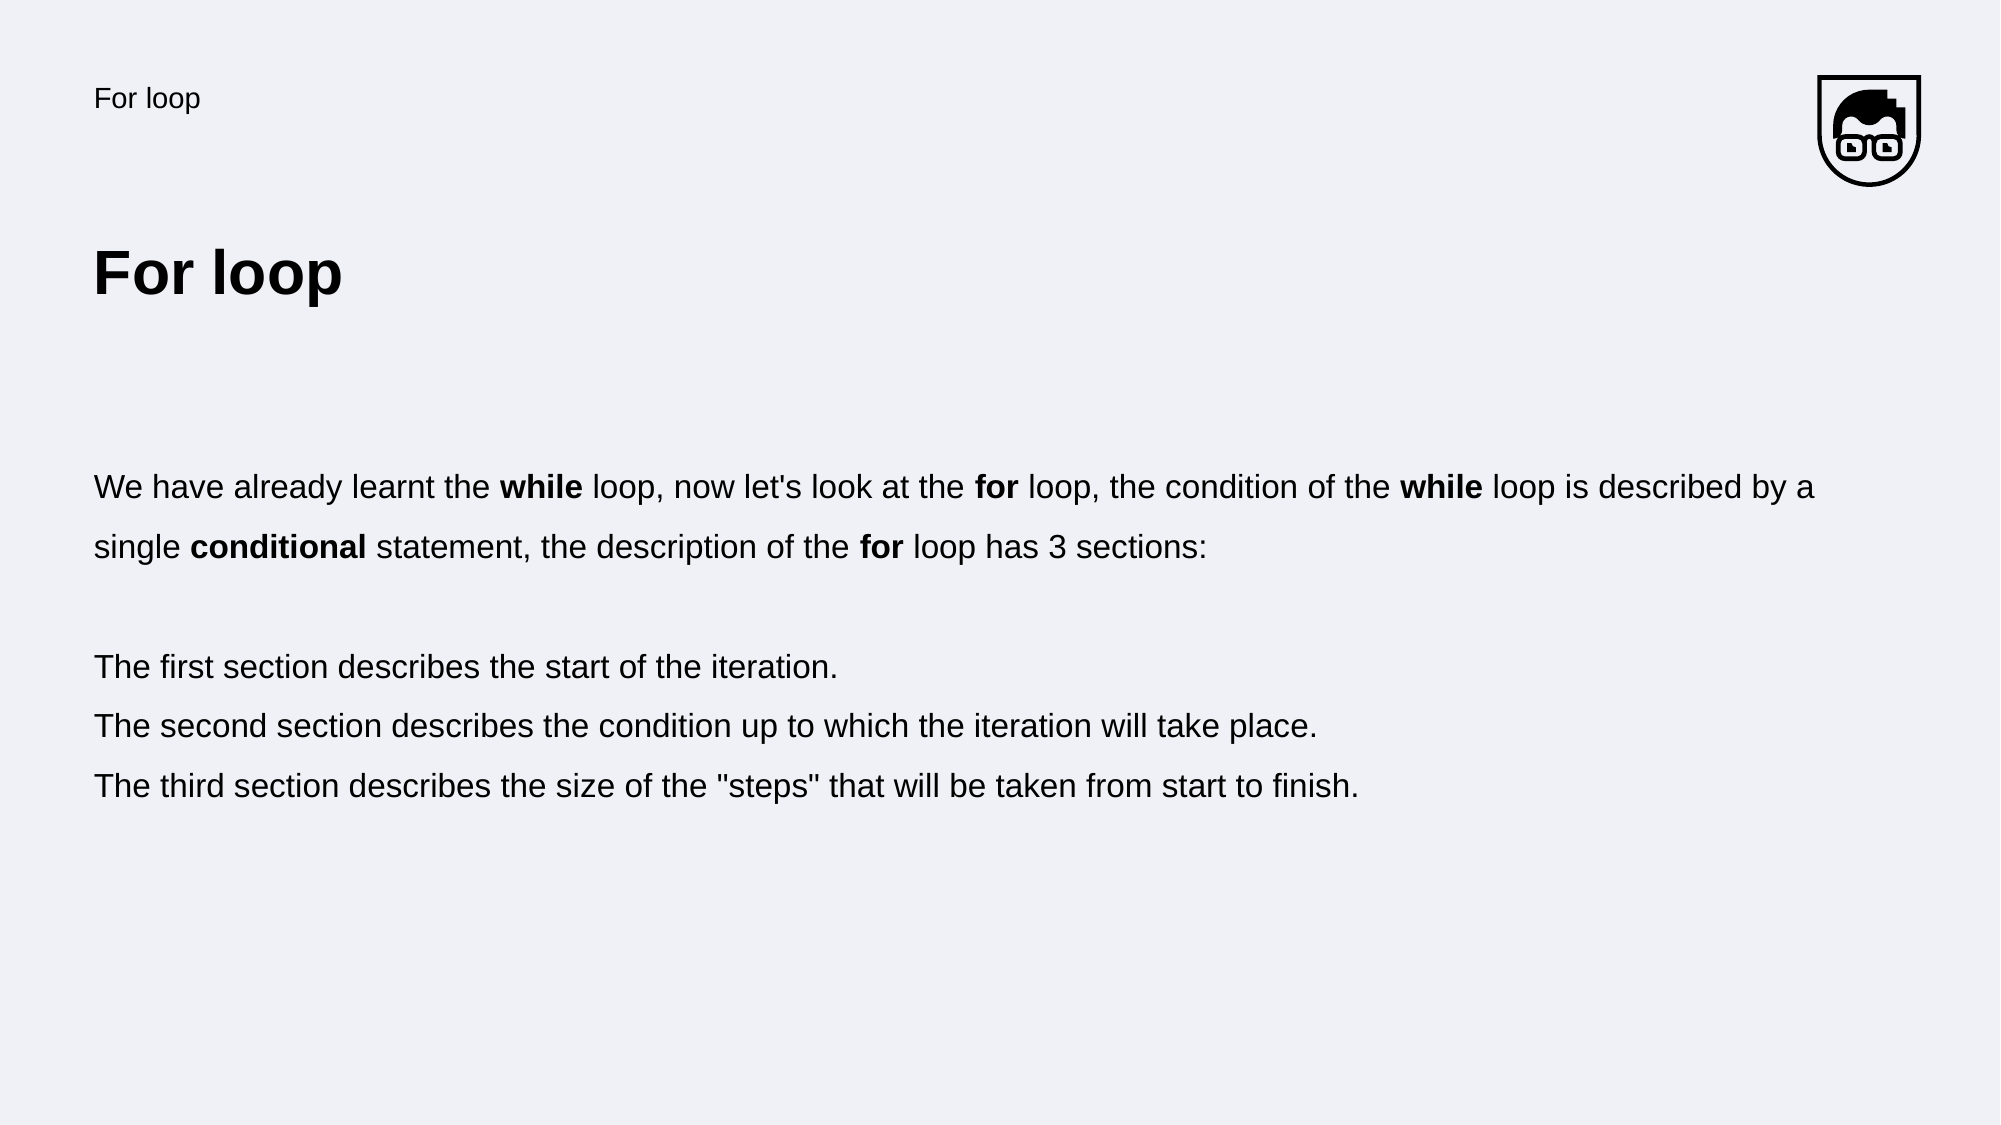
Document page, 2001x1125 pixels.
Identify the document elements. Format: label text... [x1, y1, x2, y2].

list We have already learnt the while loop, now let's look at the for loop, the condition of the while loop is described by a single conditional statement, the description of the for loop has 3 sections: The first section describes the start of the iteration. The second section describes the condition up to which the iteration will take place. The third section describes the size of the "steps" that will be taken from start to finish. [78, 438, 1861, 1085]
title For loop [78, 224, 1851, 438]
list For loop [78, 75, 1000, 150]
